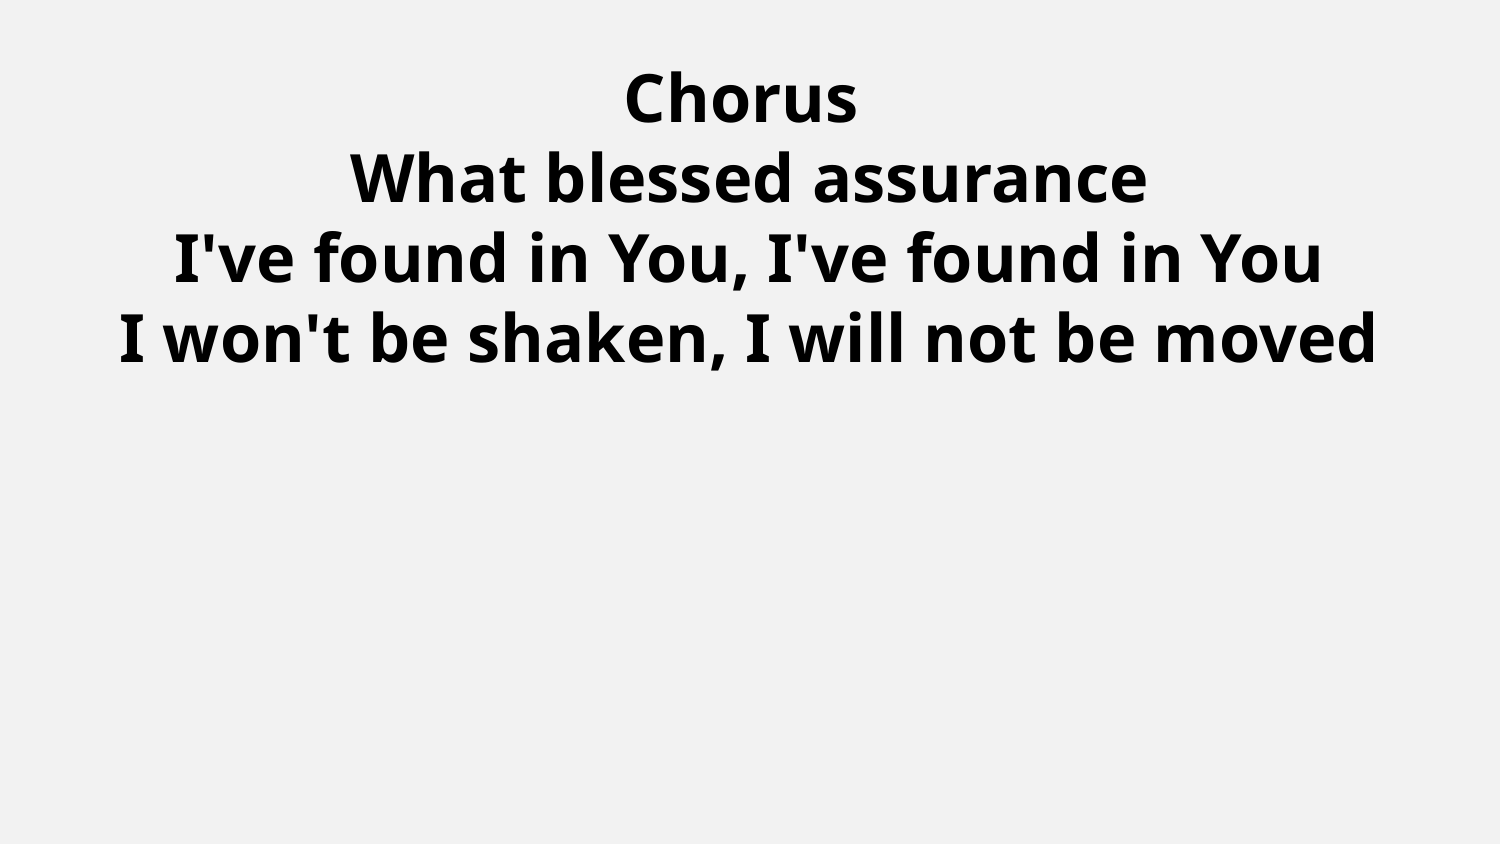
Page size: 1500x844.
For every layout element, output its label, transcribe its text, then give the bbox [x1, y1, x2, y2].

subtitle Chorus What blessed assurance I've found in You, I've found in You I won't be shaken, I will not be moved [36, 40, 1464, 804]
